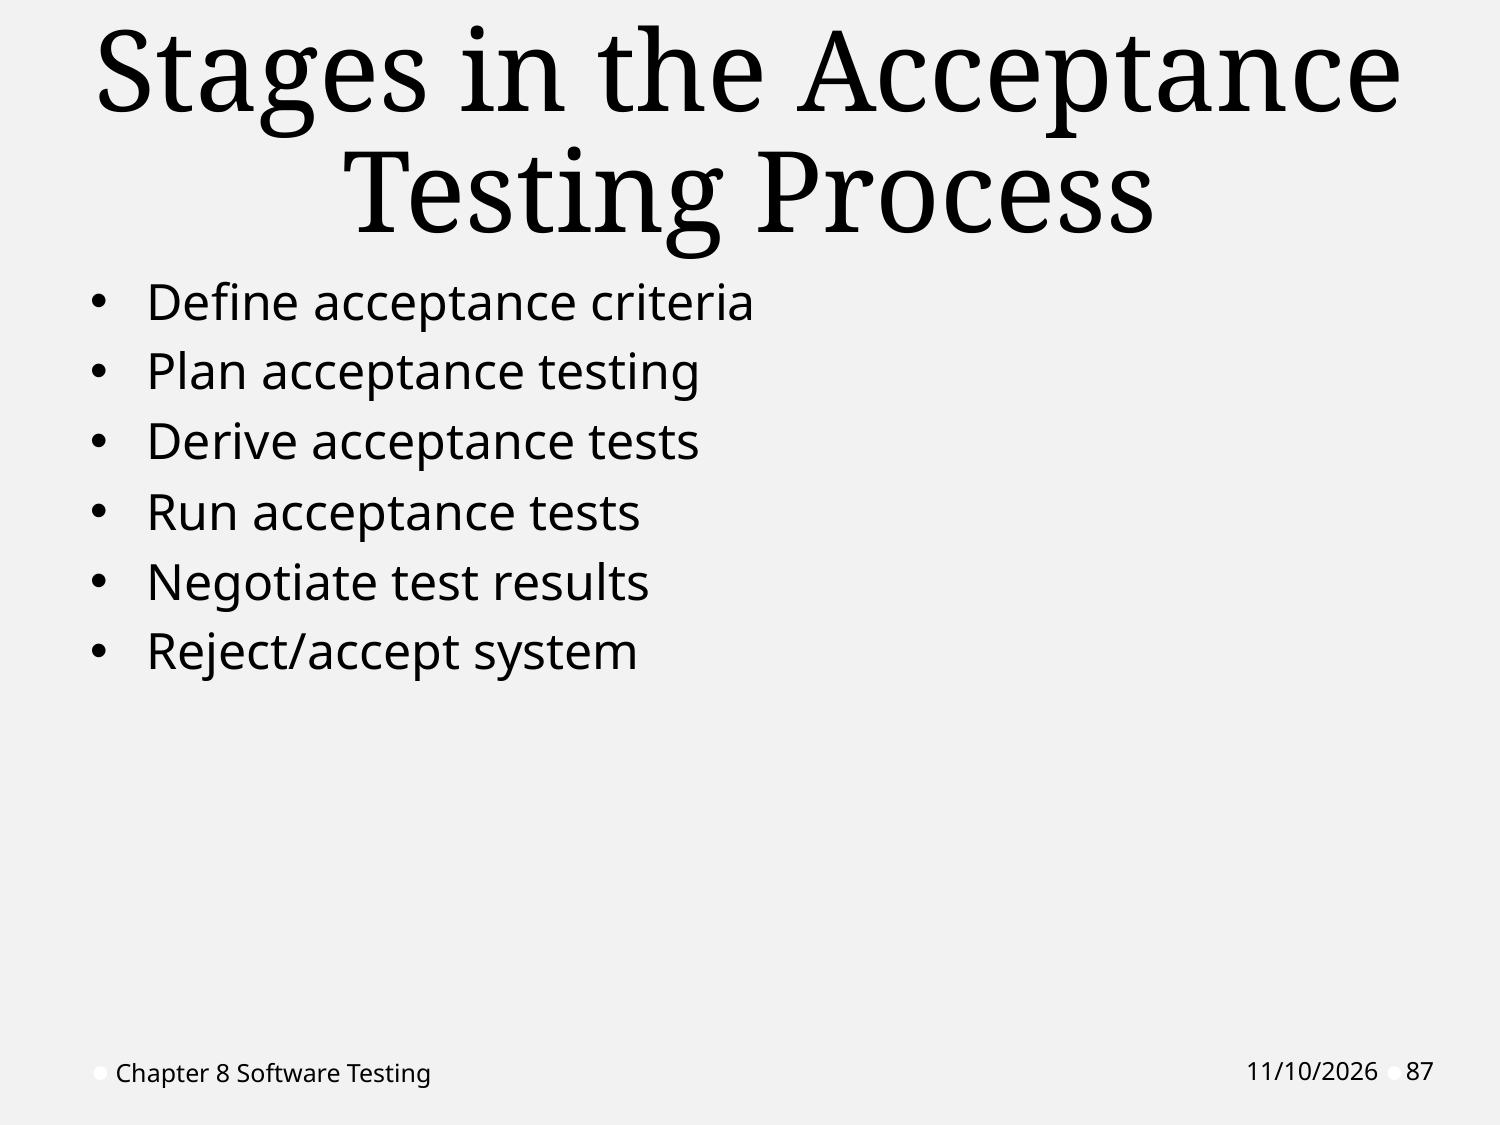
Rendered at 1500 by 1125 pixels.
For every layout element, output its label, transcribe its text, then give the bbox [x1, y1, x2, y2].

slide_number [1043, 1042, 1386, 1103]
list Define acceptance criteria Plan acceptance testing Derive acceptance tests Run acceptance tests Negotiate test results Reject/accept system [75, 262, 1425, 1005]
footer Chapter 8 Software Testing [108, 1042, 576, 1103]
title Stages in the Acceptance Testing Process [75, 0, 1425, 262]
slide_number 87 [1401, 1042, 1494, 1103]
